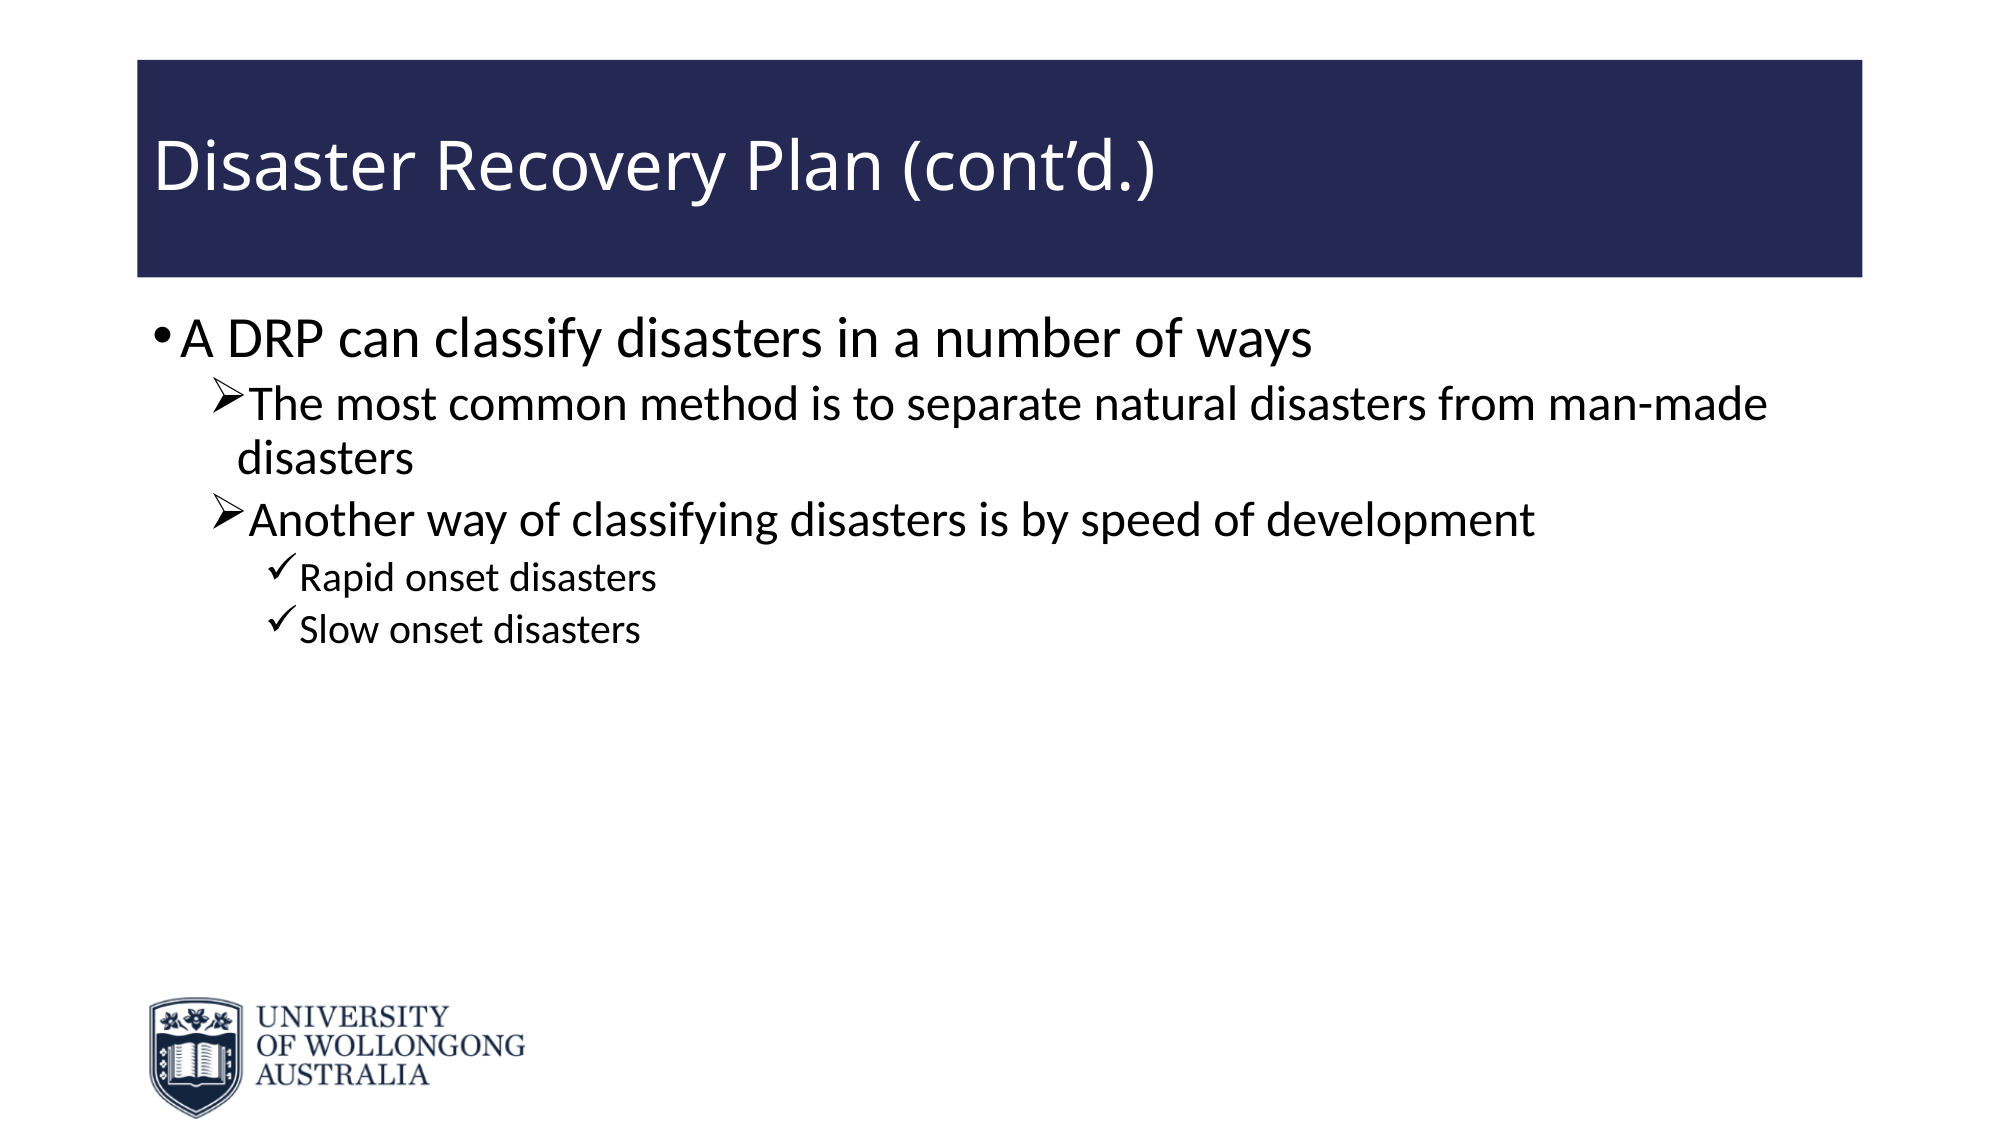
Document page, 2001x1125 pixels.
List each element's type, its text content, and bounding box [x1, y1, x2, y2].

title Disaster Recovery Plan (cont’d.) [137, 59, 1863, 278]
picture [137, 1014, 548, 1125]
list A DRP can classify disasters in a number of ways The most common method is to separate natural disasters from man-made disasters Another way of classifying disasters is by speed of development Rapid onset disasters Slow onset disasters [137, 299, 1863, 1014]
